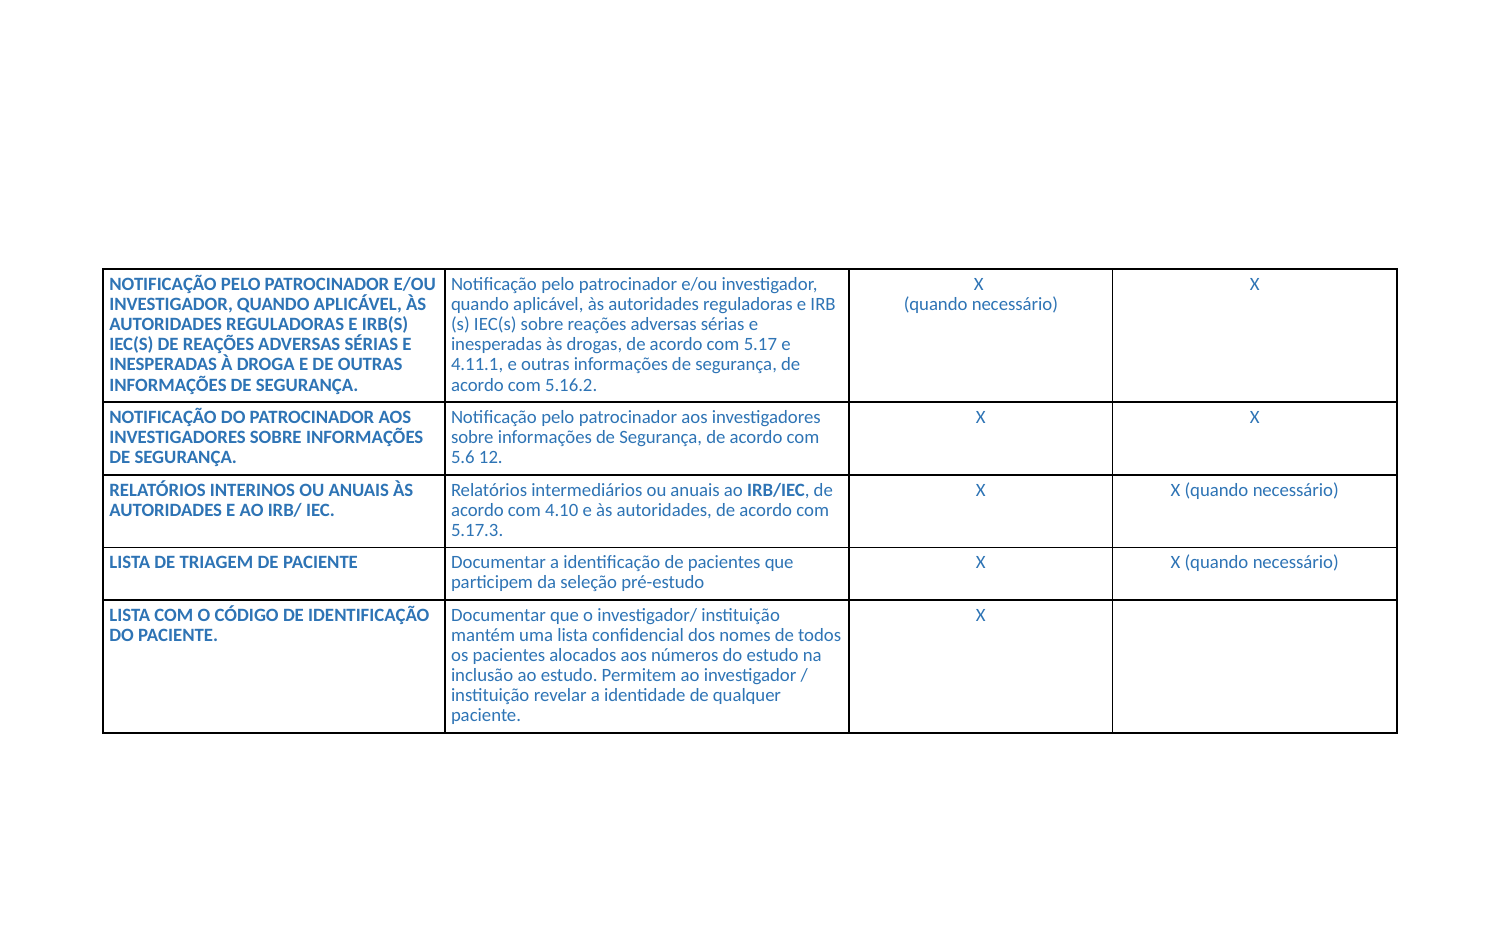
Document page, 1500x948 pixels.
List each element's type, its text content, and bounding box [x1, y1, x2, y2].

table_header X [1113, 270, 1396, 401]
table_header NOTIFICAÇÃO PELO PATROCINADOR E/OU INVESTIGADOR, QUANDO APLICÁVEL, ÀS AUTORIDADES REGULADORAS E IRB(S) IEC(S) DE REAÇÕES ADVERSAS SÉRIAS E INESPERADAS À DROGA E DE OUTRAS INFORMAÇÕES DE SEGURANÇA. [104, 270, 444, 401]
table_cell X [850, 403, 1112, 474]
table_cell X [850, 601, 1112, 732]
table_cell X (quando necessário) [1113, 548, 1396, 599]
table_header X (quando necessário) [850, 270, 1112, 401]
table_cell Relatórios intermediários ou anuais ao IRB/IEC, de acordo com 4.10 e às autoridades, de acordo com 5.17.3. [446, 476, 848, 547]
table_cell RELATÓRIOS INTERINOS OU ANUAIS ÀS AUTORIDADES E AO IRB/ IEC. [104, 476, 444, 547]
table_cell Notificação pelo patrocinador aos investigadores sobre informações de Segurança, de acordo com 5.6 12. [446, 403, 848, 474]
table_cell Documentar que o investigador/ instituição mantém uma lista confidencial dos nomes de todos os pacientes alocados aos números do estudo na inclusão ao estudo. Permitem ao investigador / instituição revelar a identidade de qualquer paciente. [446, 601, 848, 732]
table_cell LISTA COM O CÓDIGO DE IDENTIFICAÇÃO DO PACIENTE. [104, 601, 444, 732]
table_header Notificação pelo patrocinador e/ou investigador, quando aplicável, às autoridades reguladoras e IRB (s) IEC(s) sobre reações adversas sérias e inesperadas às drogas, de acordo com 5.17 e 4.11.1, e outras informações de segurança, de acordo com 5.16.2. [446, 270, 848, 401]
table_cell [1113, 601, 1396, 732]
table_cell X [850, 548, 1112, 599]
table_cell LISTA DE TRIAGEM DE PACIENTE [104, 548, 444, 599]
table_cell X (quando necessário) [1113, 476, 1396, 547]
table_cell NOTIFICAÇÃO DO PATROCINADOR AOS INVESTIGADORES SOBRE INFORMAÇÕES DE SEGURANÇA. [104, 403, 444, 474]
table_cell X [850, 476, 1112, 547]
table_cell Documentar a identificação de pacientes que participem da seleção pré-estudo [446, 548, 848, 599]
table_cell X [1113, 403, 1396, 474]
